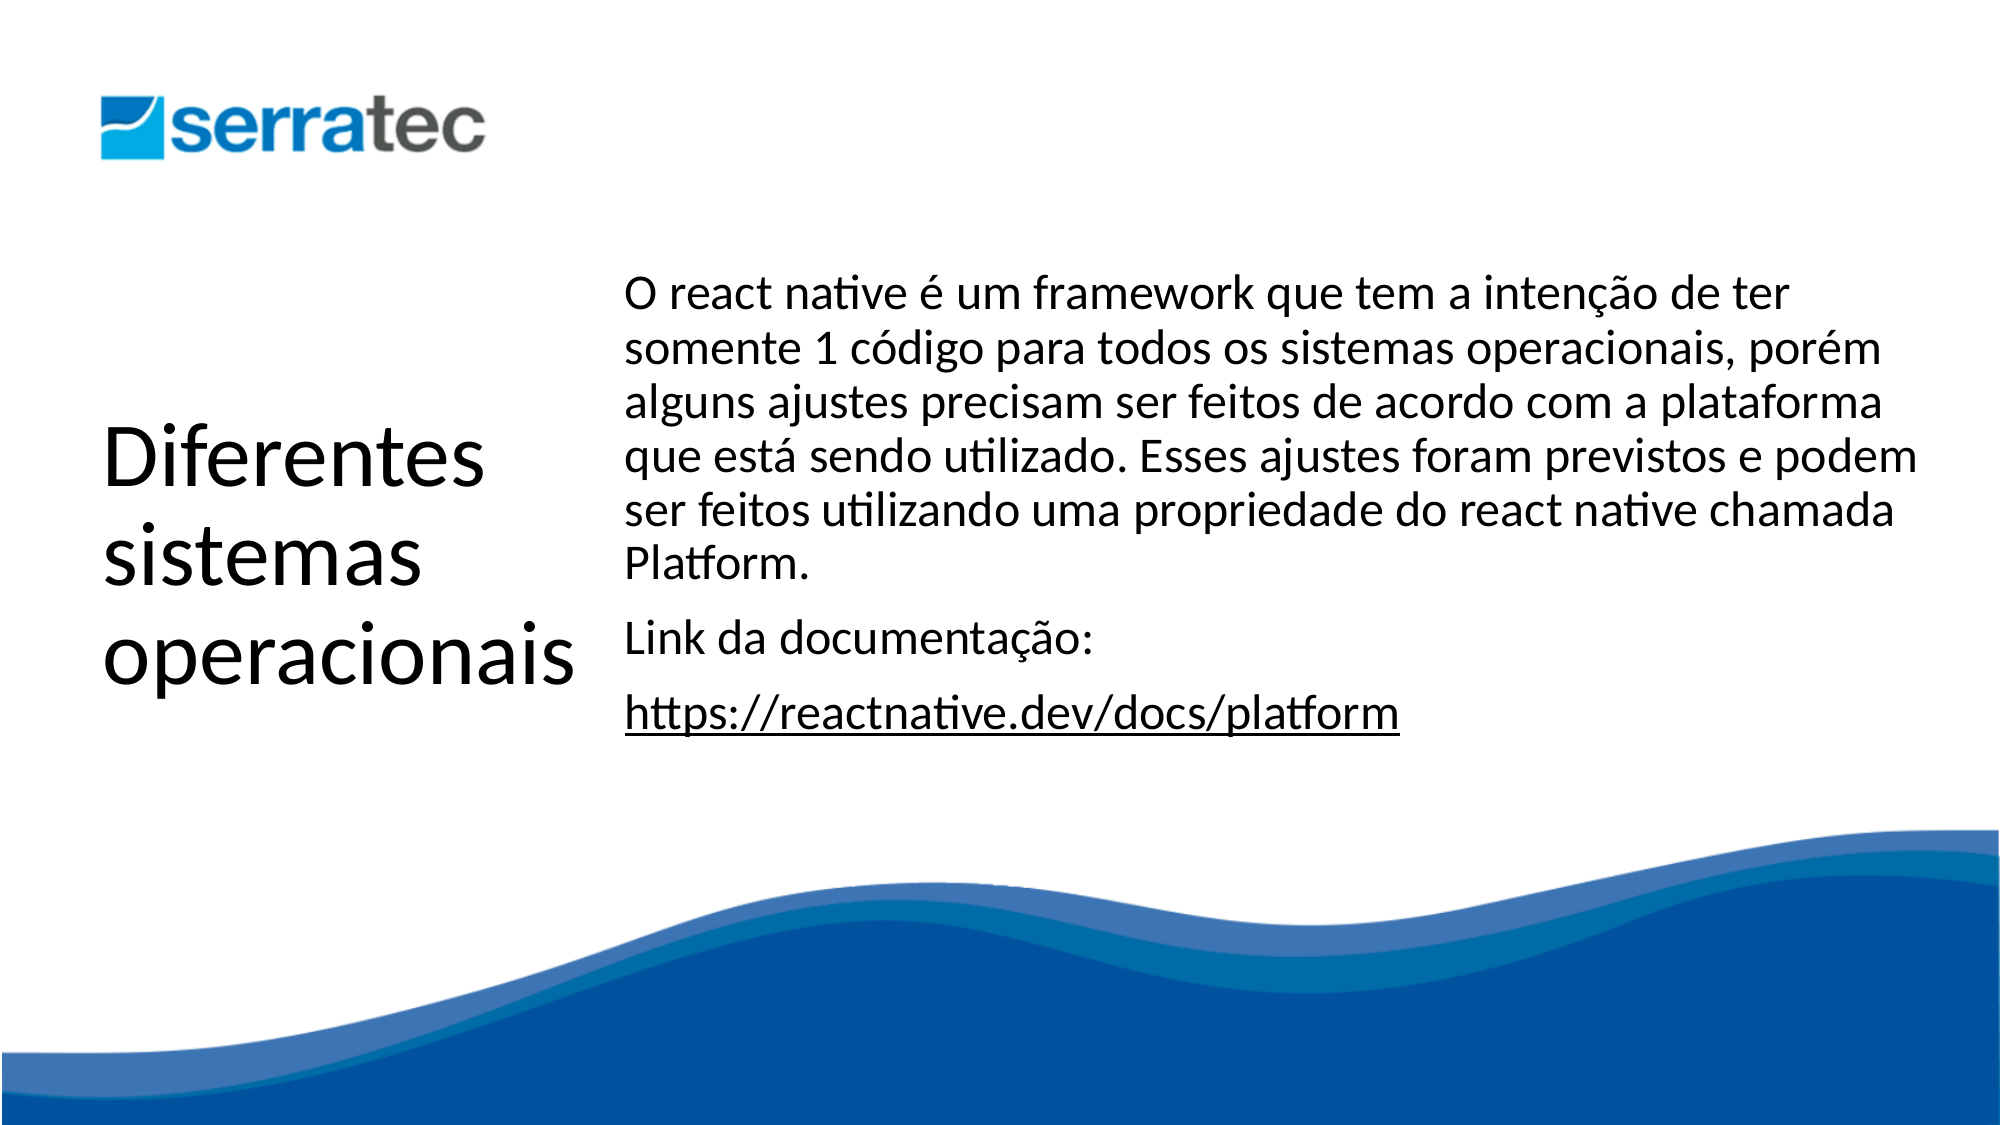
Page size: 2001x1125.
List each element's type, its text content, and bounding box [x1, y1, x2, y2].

text_box [664, 608, 695, 670]
picture [0, 820, 2000, 1125]
title Diferentes sistemas operacionais [87, 304, 604, 808]
picture [87, 84, 501, 170]
text_box O react native é um framework que tem a intenção de ter somente 1 código para todos os sistemas operacionais, porém alguns ajustes precisam ser feitos de acordo com a plataforma que está sendo utilizado. Esses ajustes foram previstos e podem ser feitos utilizando uma propriedade do react native chamada Platform. Link da documentação: https://reactnative.dev/docs/platform [604, 259, 1937, 748]
